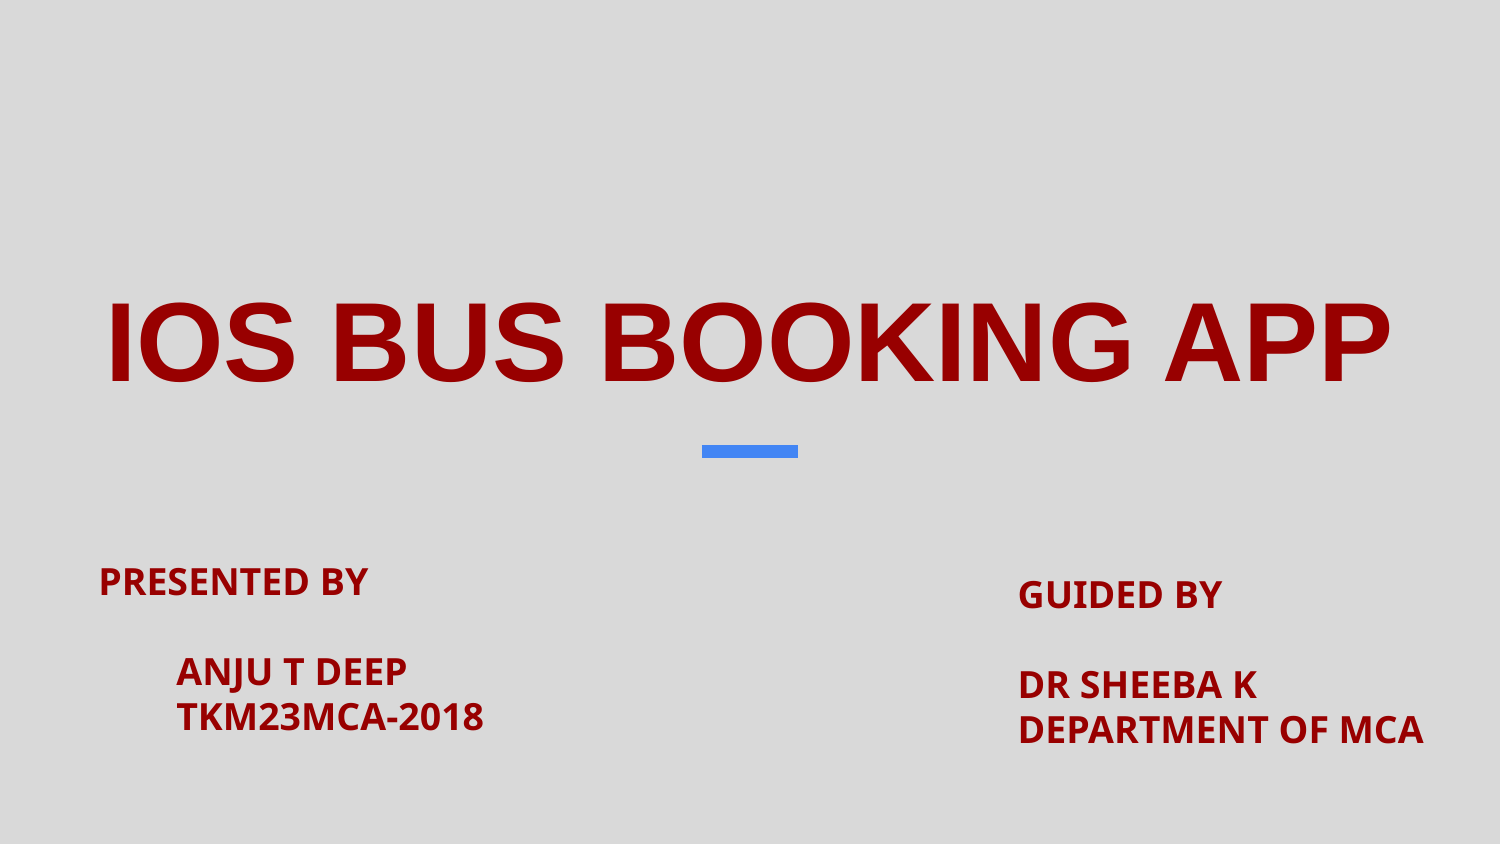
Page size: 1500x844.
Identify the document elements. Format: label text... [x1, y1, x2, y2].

text_box PRESENTED BY ANJU T DEEP TKM23MCA-2018 [83, 542, 750, 795]
text_box GUIDED BY DR SHEEBA K DEPARTMENT OF MCA [1002, 556, 1468, 790]
title IOS BUS BOOKING APP [51, 97, 1449, 419]
